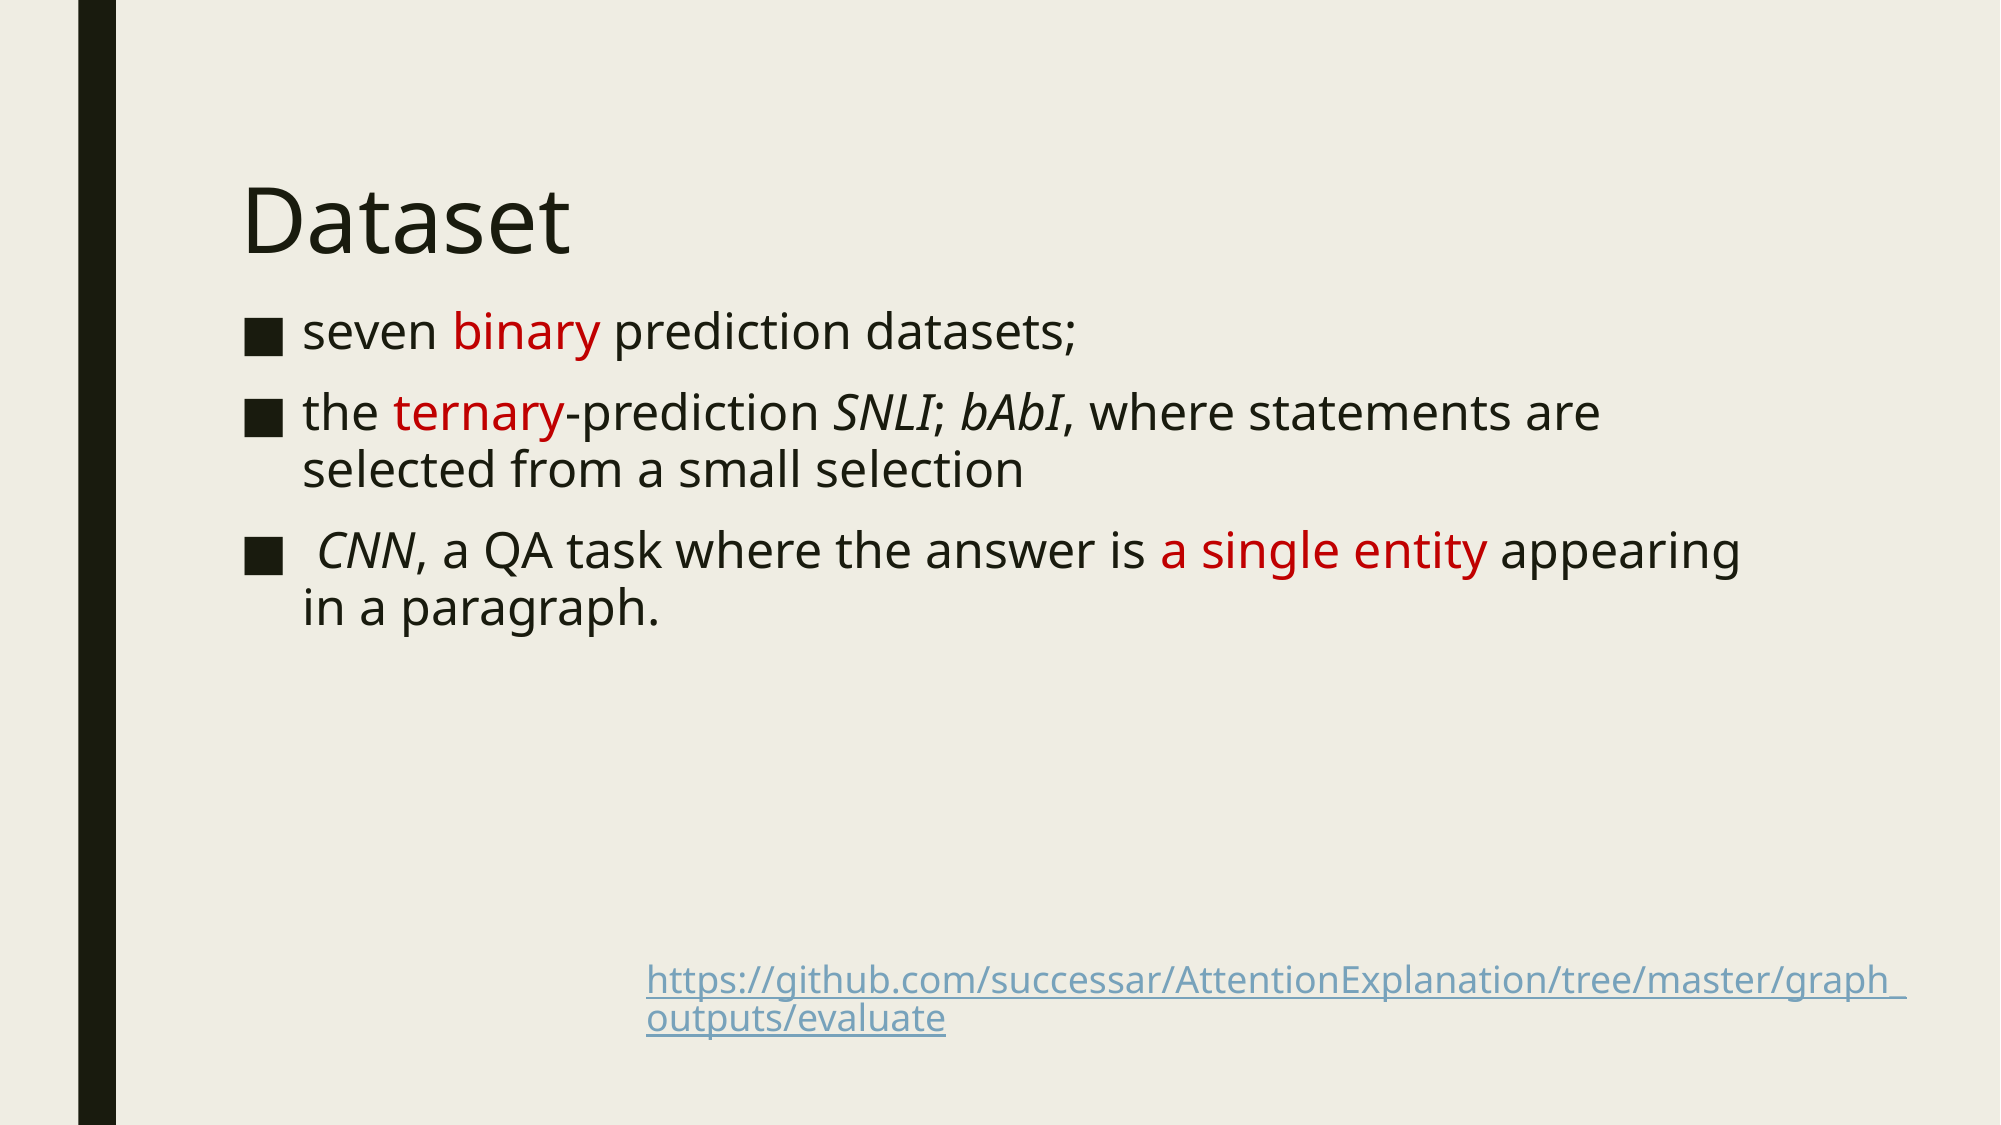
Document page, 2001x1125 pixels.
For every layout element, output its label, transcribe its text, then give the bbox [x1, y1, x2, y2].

title Dataset [225, 70, 1800, 296]
list seven binary prediction datasets; the ternary-prediction SNLI; bAbI, where statements are selected from a small selection CNN, a QA task where the answer is a single entity appearing in a paragraph. [225, 296, 1800, 1024]
text_box https://github.com/successar/AttentionExplanation/tree/master/graph_outputs/evaluate [631, 948, 1941, 1015]
